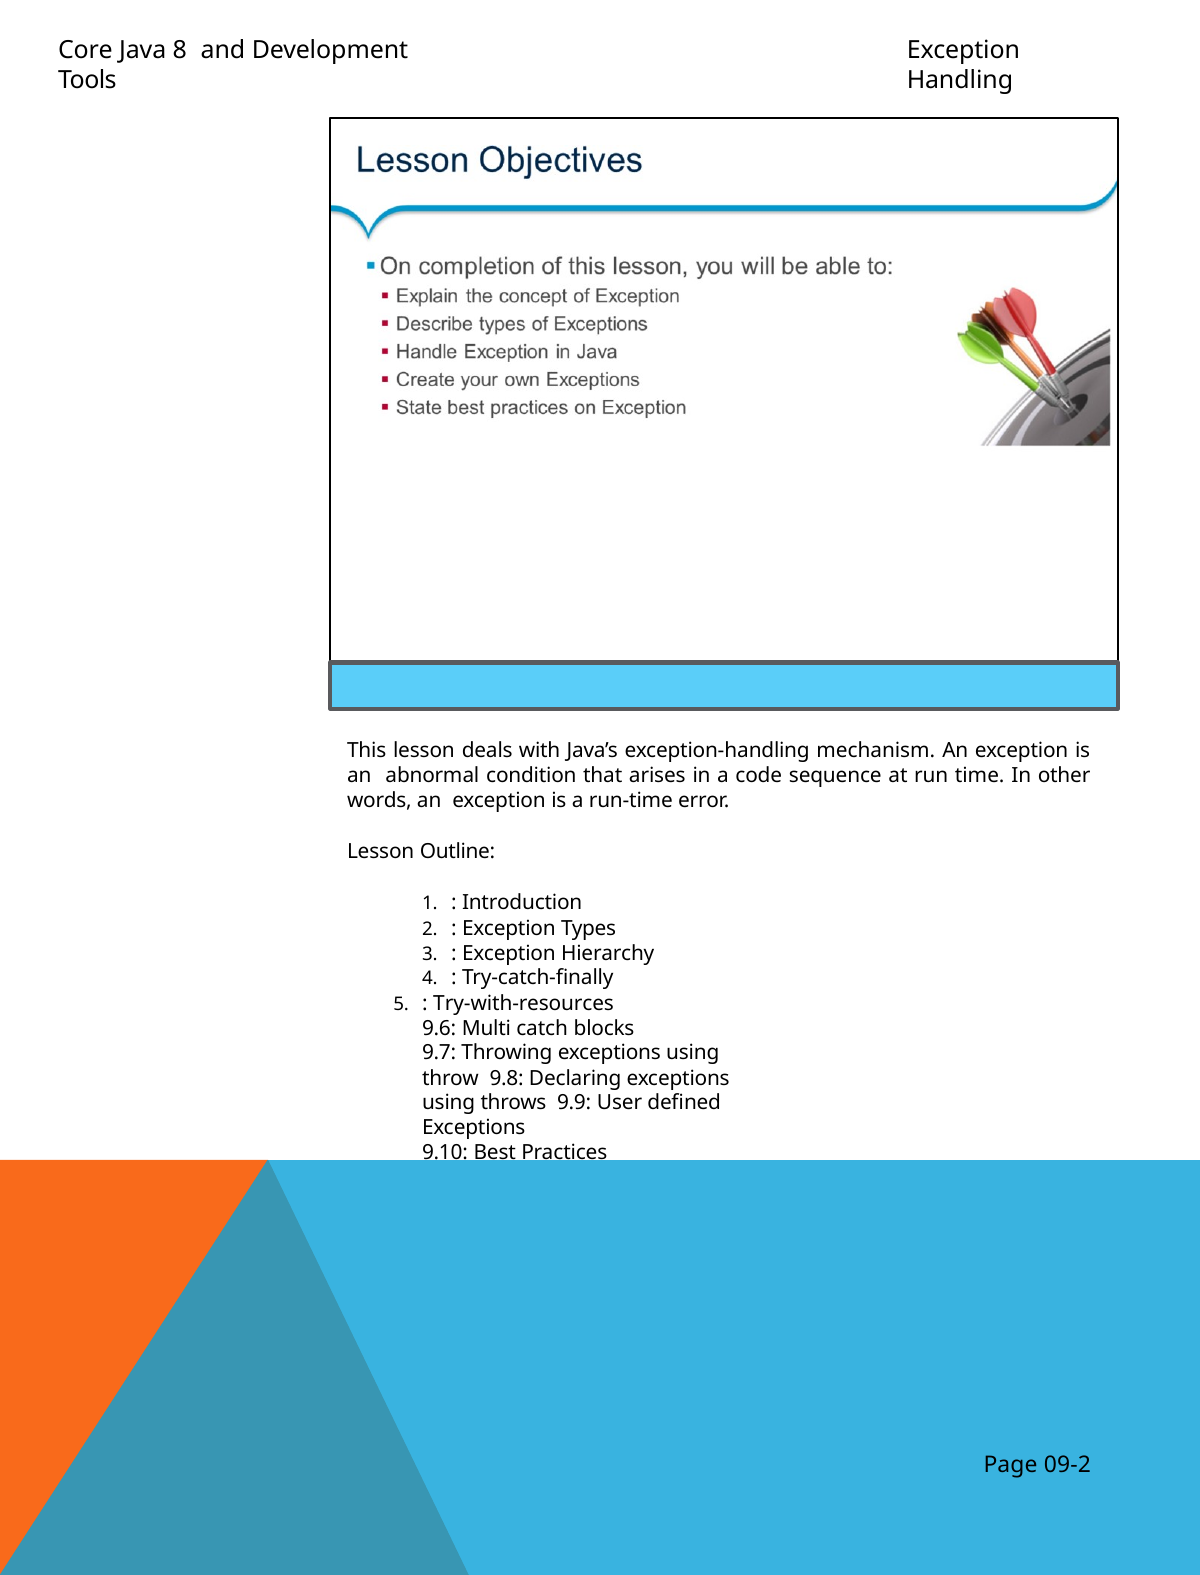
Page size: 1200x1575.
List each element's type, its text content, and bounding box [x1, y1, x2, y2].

text_box Core Java 8 and Development Tools [56, 31, 469, 94]
text_box This lesson deals with Java’s exception-handling mechanism. An exception is an abnormal condition that arises in a code sequence at run time. In other words, an exception is a run-time error. Lesson Outline: : Introduction : Exception Types : Exception Hierarchy : Try-catch-finally : Try-with-resources 9.6: Multi catch blocks 9.7: Throwing exceptions using throw 9.8: Declaring exceptions using throws 9.9: User defined Exceptions 9.10: Best Practices [345, 735, 1091, 1164]
text_box Exception Handling [904, 31, 1124, 94]
text_box Page 09-2 [981, 1449, 1096, 1508]
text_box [328, 116, 1119, 710]
